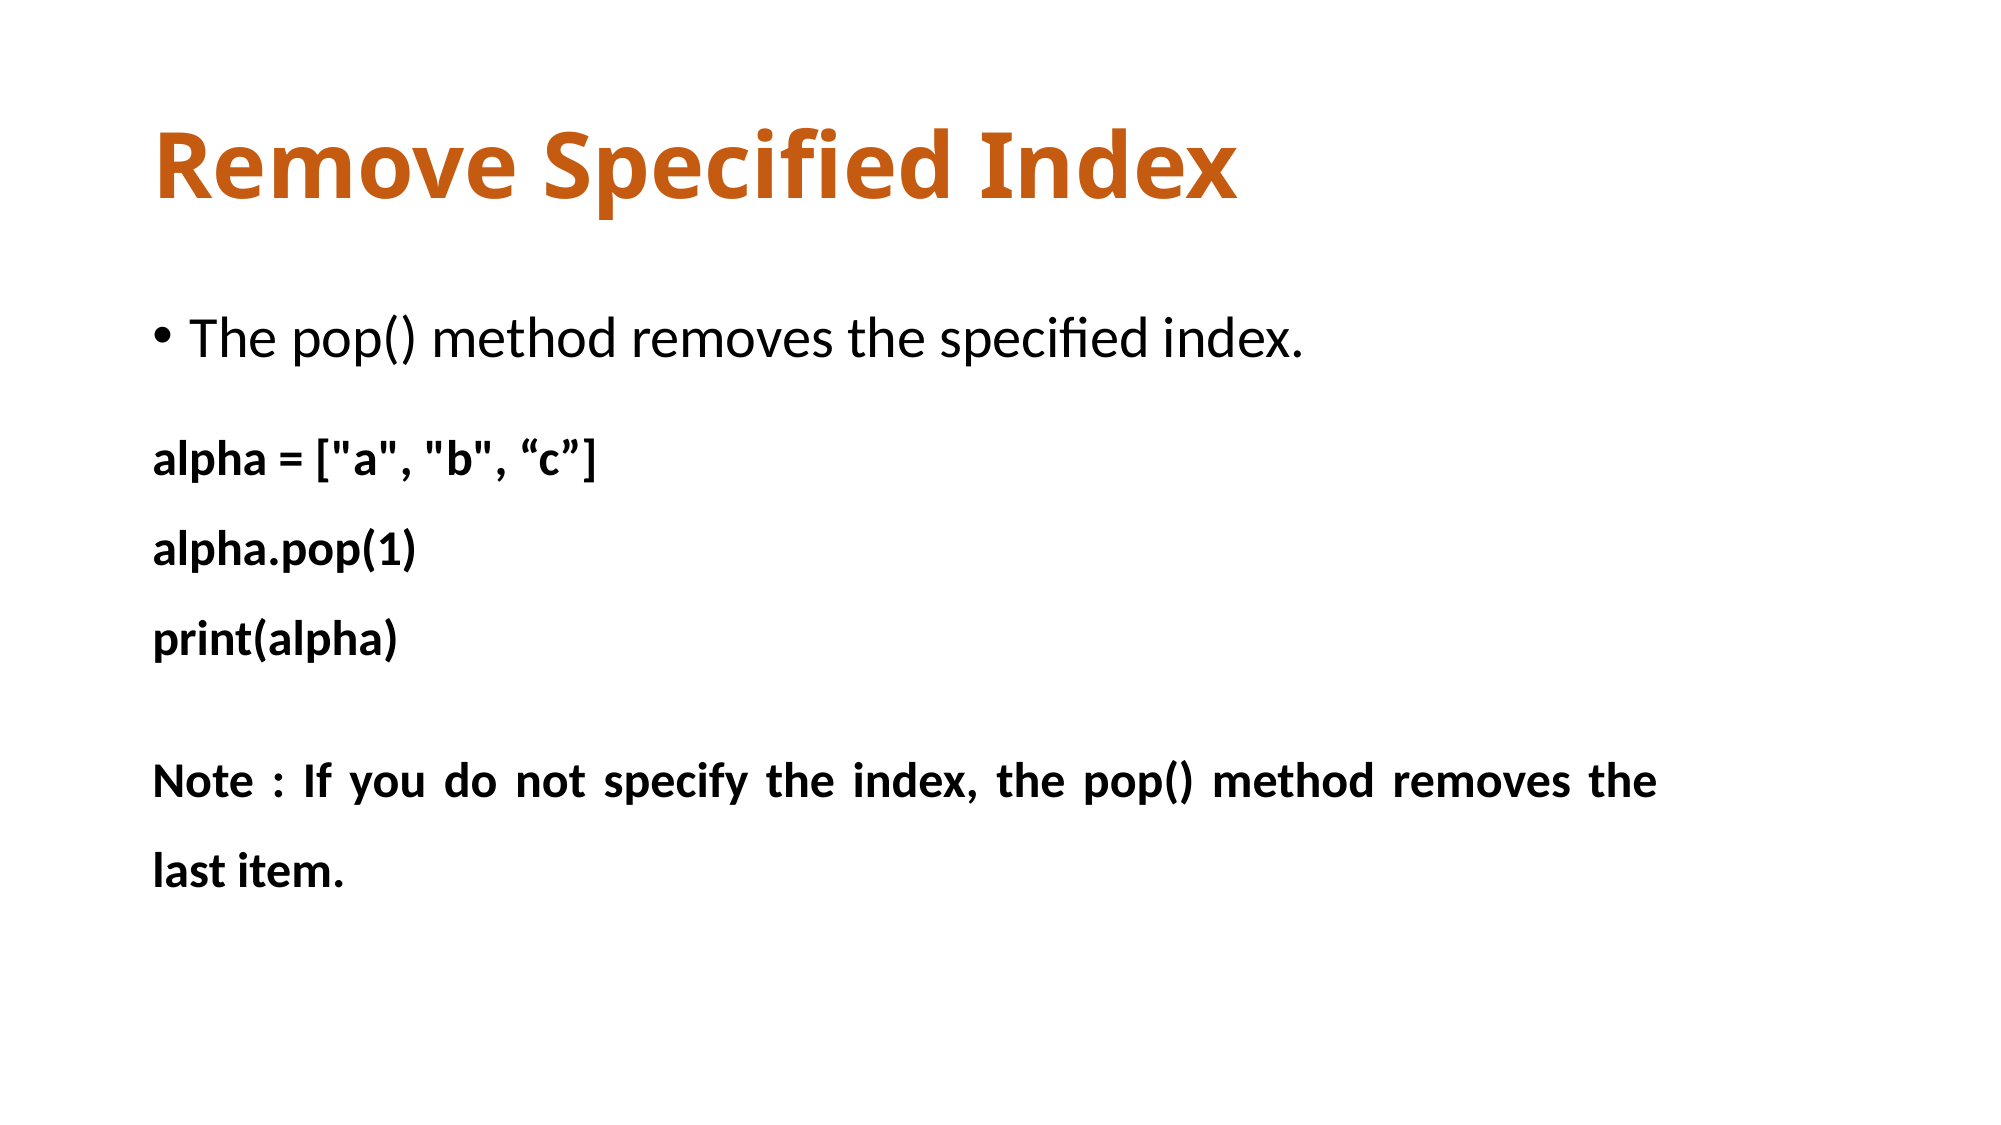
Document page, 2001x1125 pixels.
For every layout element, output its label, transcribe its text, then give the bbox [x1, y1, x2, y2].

text_box Note : If you do not specify the index, the pop() method removes the last item. [137, 709, 1674, 905]
title Remove Specified Index [137, 59, 1863, 278]
list The pop() method removes the specified index. [137, 299, 1863, 667]
text_box alpha = ["a", "b", “c”] alpha.pop(1) print(alpha) [137, 388, 1138, 673]
